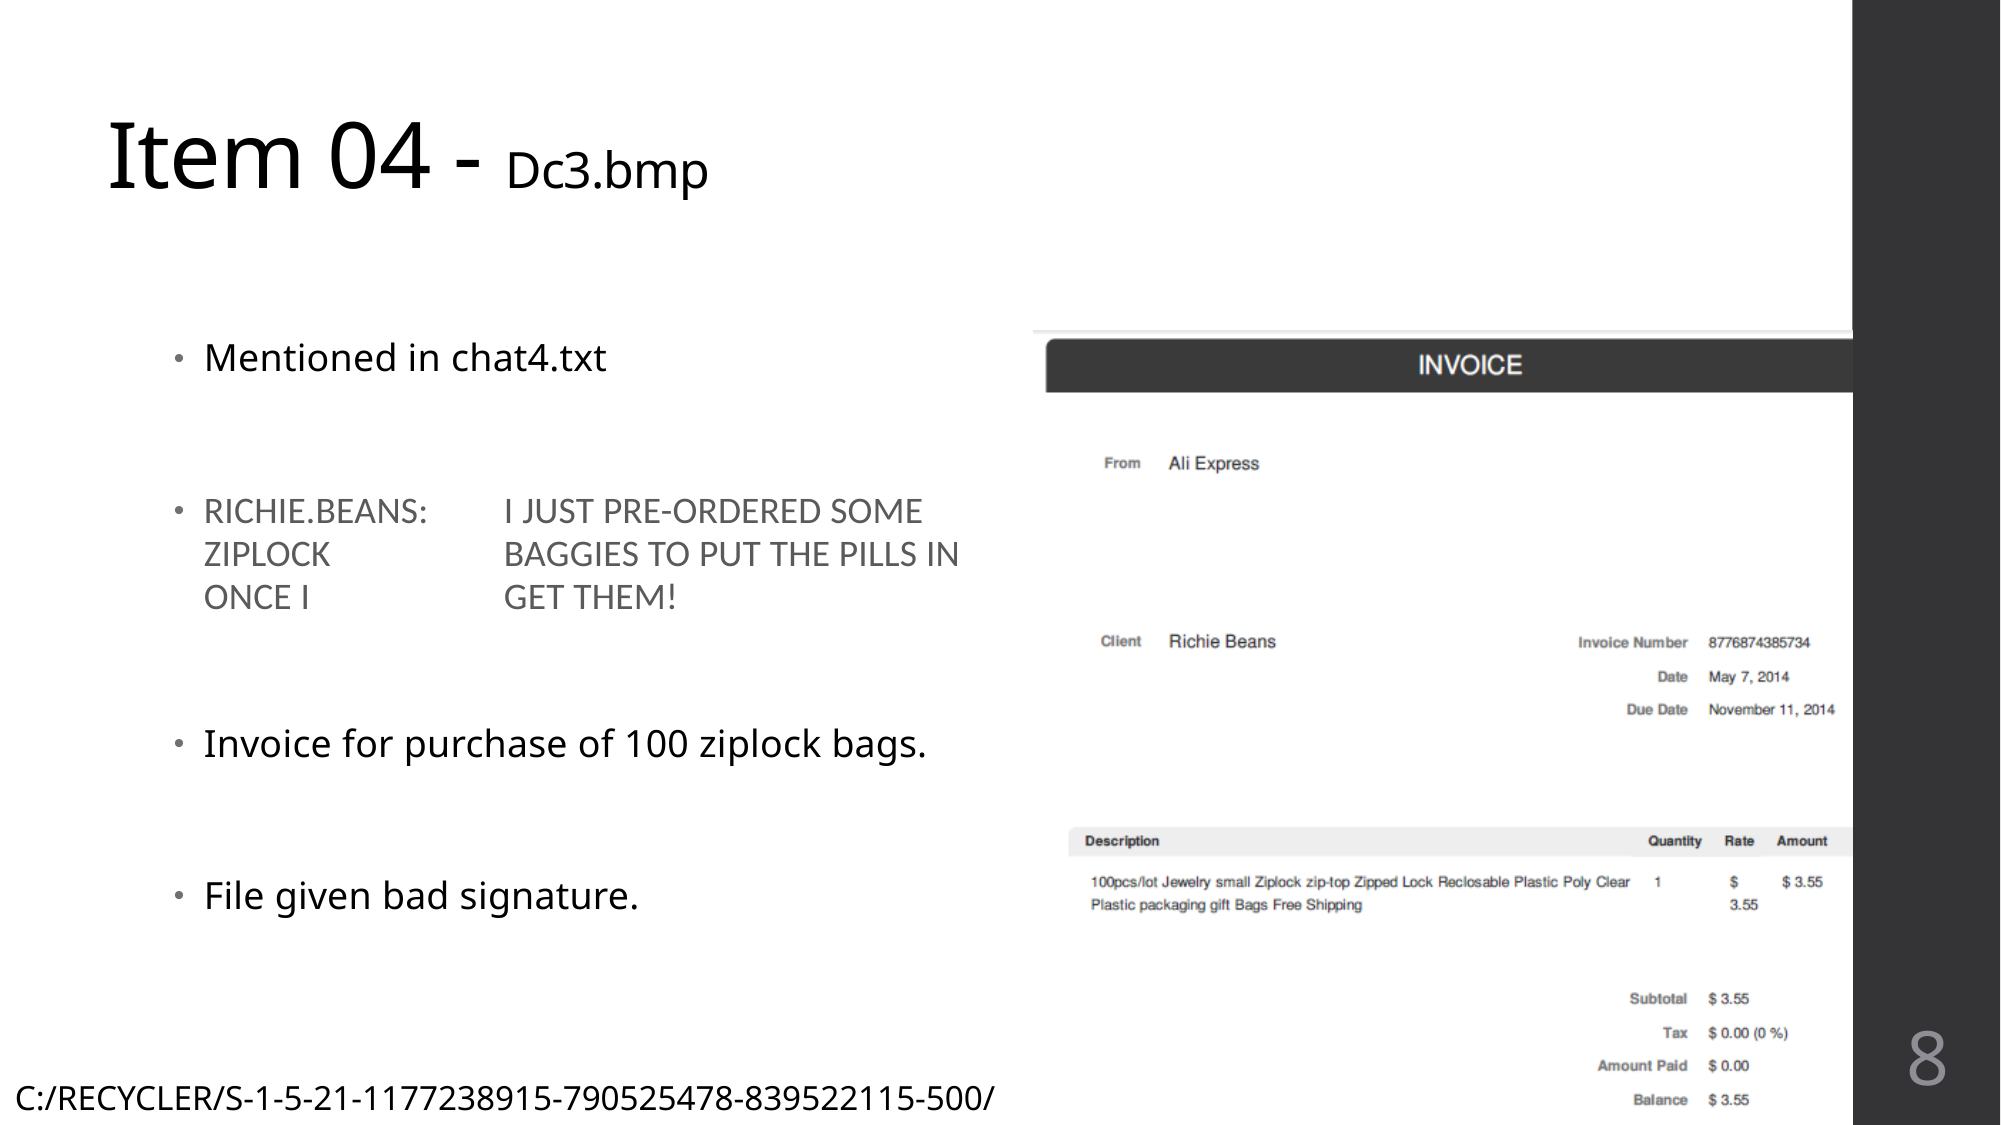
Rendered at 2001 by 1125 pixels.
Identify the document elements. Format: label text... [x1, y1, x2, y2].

list Mentioned in chat4.txt Richie.Beans: I just pre-ordered some ziplock baggies to put the pills in once i get them! Invoice for purchase of 100 ziplock bags. File given bad signature. [158, 330, 1027, 978]
text_box C:/RECYCLER/S-1-5-21-1177238915-790525478-839522115-500/ [0, 1069, 1026, 1125]
slide_number 8 [1861, 1012, 2000, 1110]
title Item 04 - Dc3.bmp [93, 61, 1683, 217]
picture [1033, 329, 1853, 1125]
